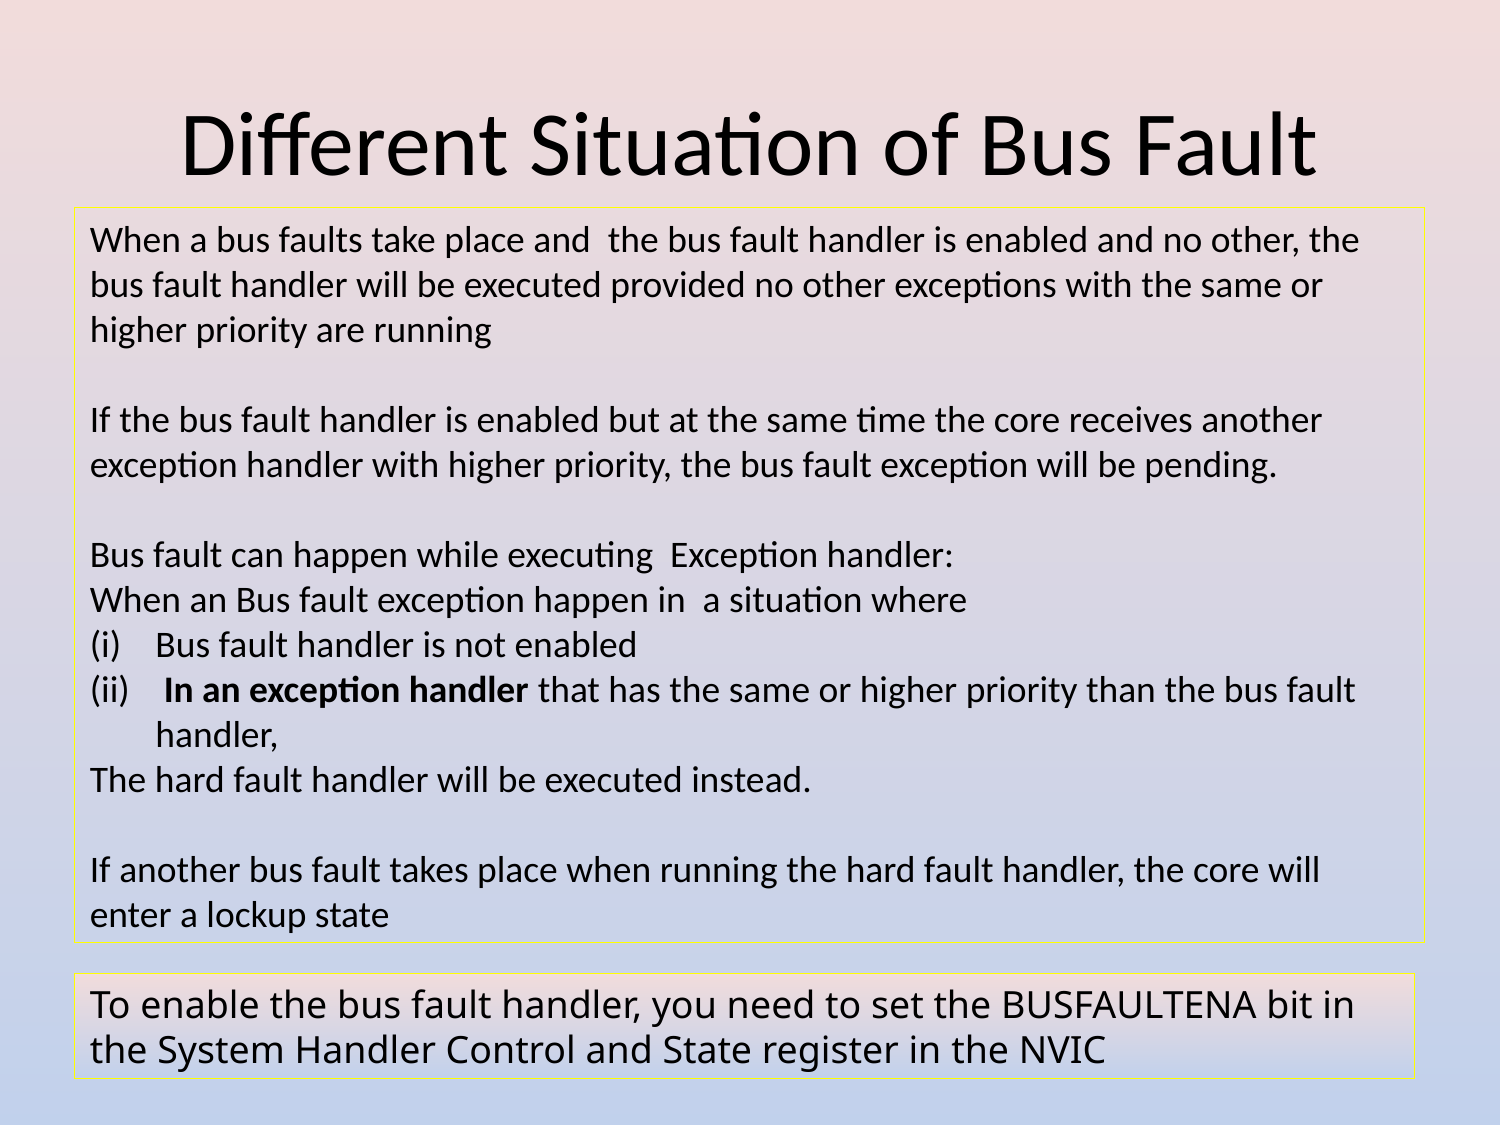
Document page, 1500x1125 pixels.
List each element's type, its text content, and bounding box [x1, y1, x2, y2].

text_box When a bus faults take place and the bus fault handler is enabled and no other, the bus fault handler will be executed provided no other exceptions with the same or higher priority are running If the bus fault handler is enabled but at the same time the core receives another exception handler with higher priority, the bus fault exception will be pending. Bus fault can happen while executing Exception handler: When an Bus fault exception happen in a situation where Bus fault handler is not enabled In an exception handler that has the same or higher priority than the bus fault handler, The hard fault handler will be executed instead. If another bus fault takes place when running the hard fault handler, the core will enter a lockup state [74, 207, 1425, 943]
text_box To enable the bus fault handler, you need to set the BUSFAULTENA bit in the System Handler Control and State register in the NVIC [74, 973, 1415, 1079]
title Different Situation of Bus Fault [75, 45, 1425, 207]
